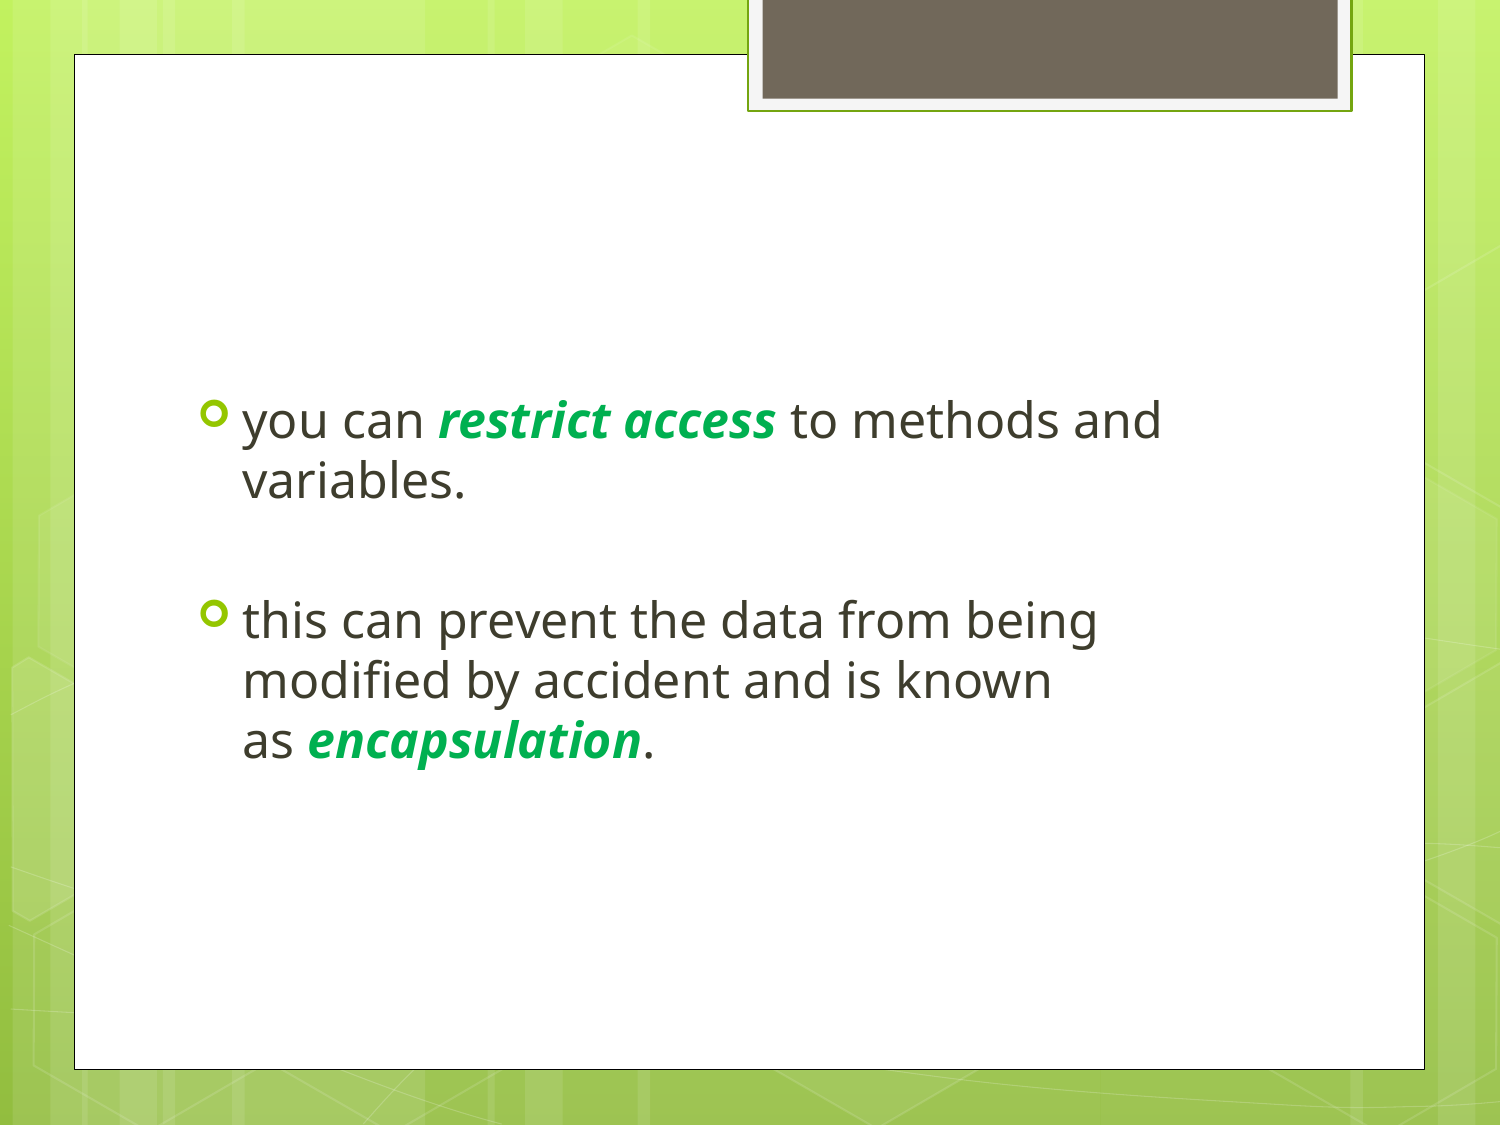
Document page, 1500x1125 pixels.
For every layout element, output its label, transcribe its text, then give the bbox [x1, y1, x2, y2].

list you can restrict access to methods and variables. this can prevent the data from being modified by accident and is known as encapsulation. [171, 381, 1283, 957]
